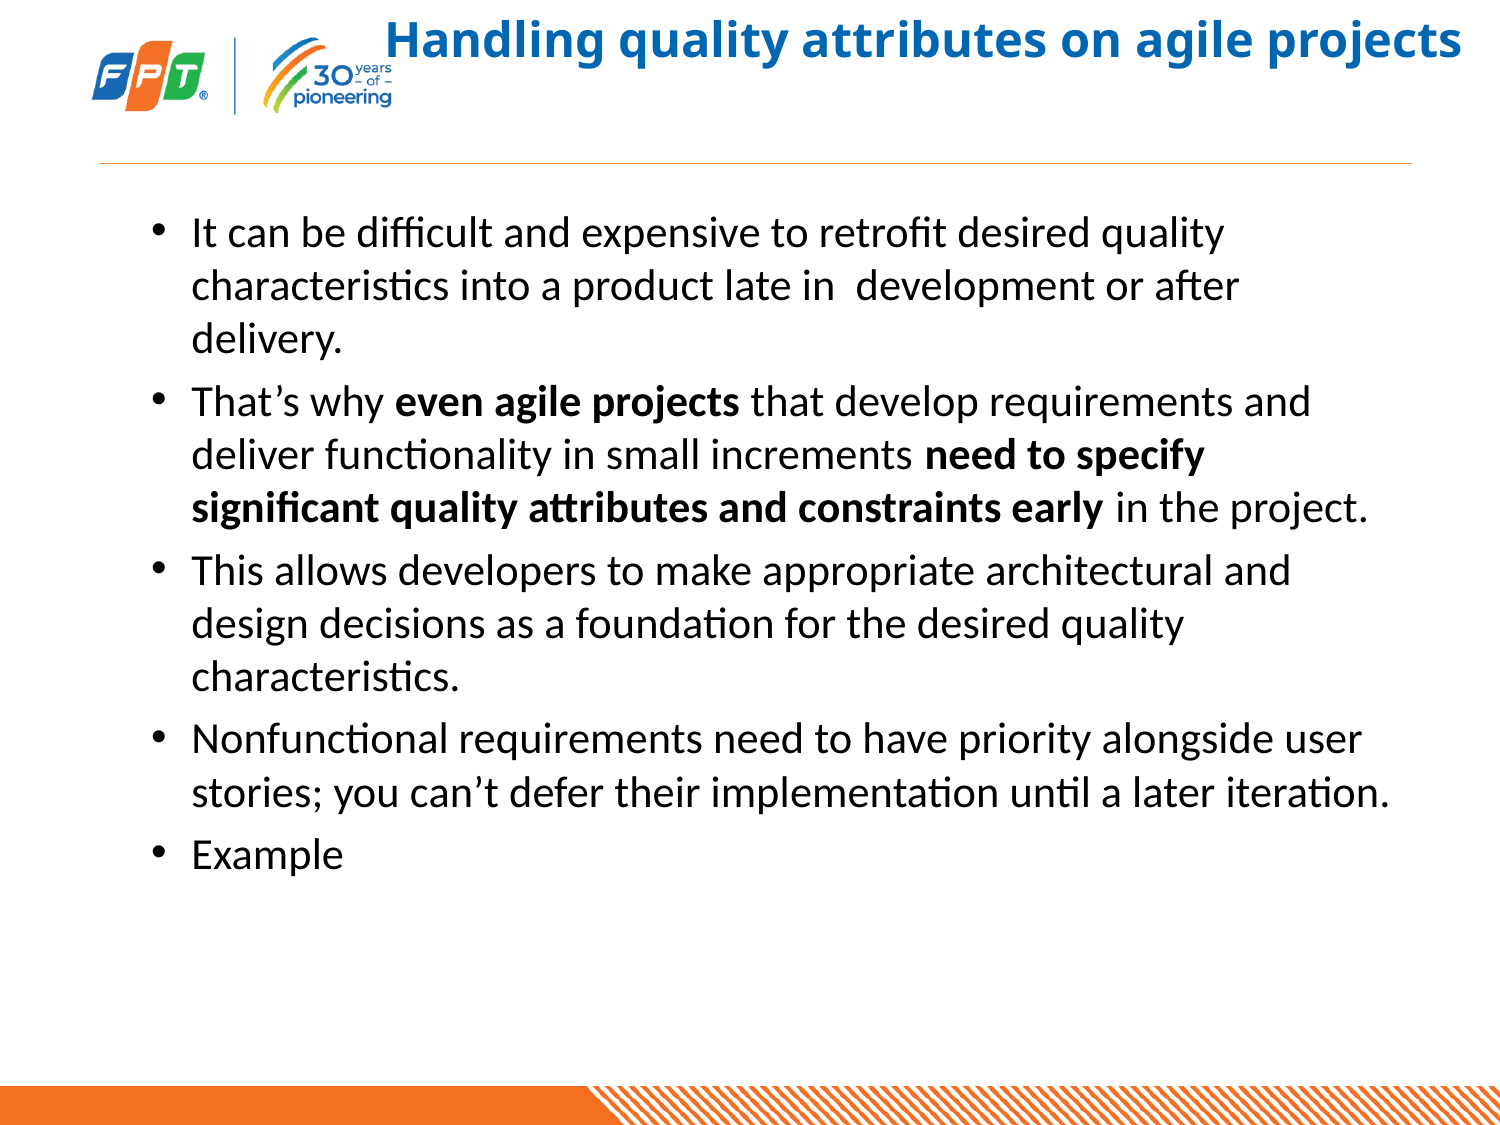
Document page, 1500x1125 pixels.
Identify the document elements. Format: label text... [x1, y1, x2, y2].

picture [0, 1086, 1500, 1125]
title Handling quality attributes on agile projects [365, 1, 1483, 175]
list It can be difficult and expensive to retrofit desired quality characteristics into a product late in development or after delivery. That’s why even agile projects that develop requirements and deliver functionality in small increments need to specify significant quality attributes and constraints early in the project. This allows developers to make appropriate architectural and design decisions as a foundation for the desired quality characteristics. Nonfunctional requirements need to have priority alongside user stories; you can’t defer their implementation until a later iteration. Example [136, 195, 1412, 968]
picture [56, 6, 365, 146]
